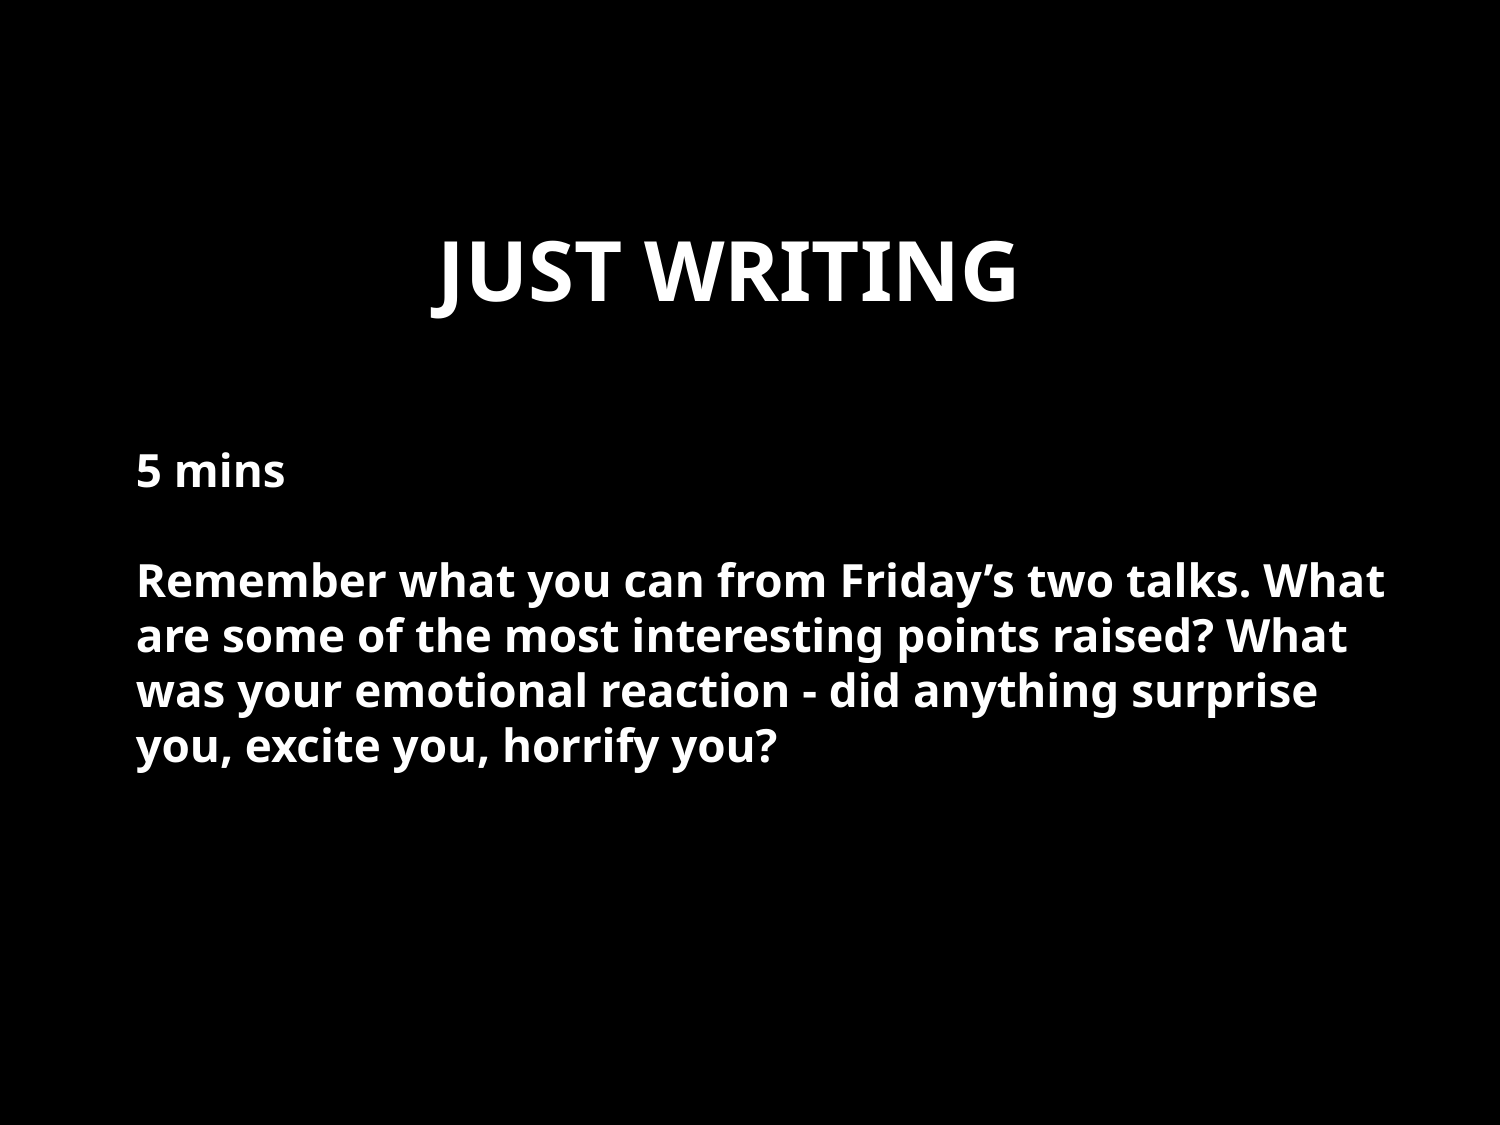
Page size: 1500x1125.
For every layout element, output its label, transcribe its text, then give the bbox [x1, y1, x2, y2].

title Just writing [92, 211, 1367, 434]
text_box 5 mins Remember what you can from Friday’s two talks. What are some of the most interesting points raised? What was your emotional reaction - did anything surprise you, excite you, horrify you? [46, 434, 1413, 1055]
